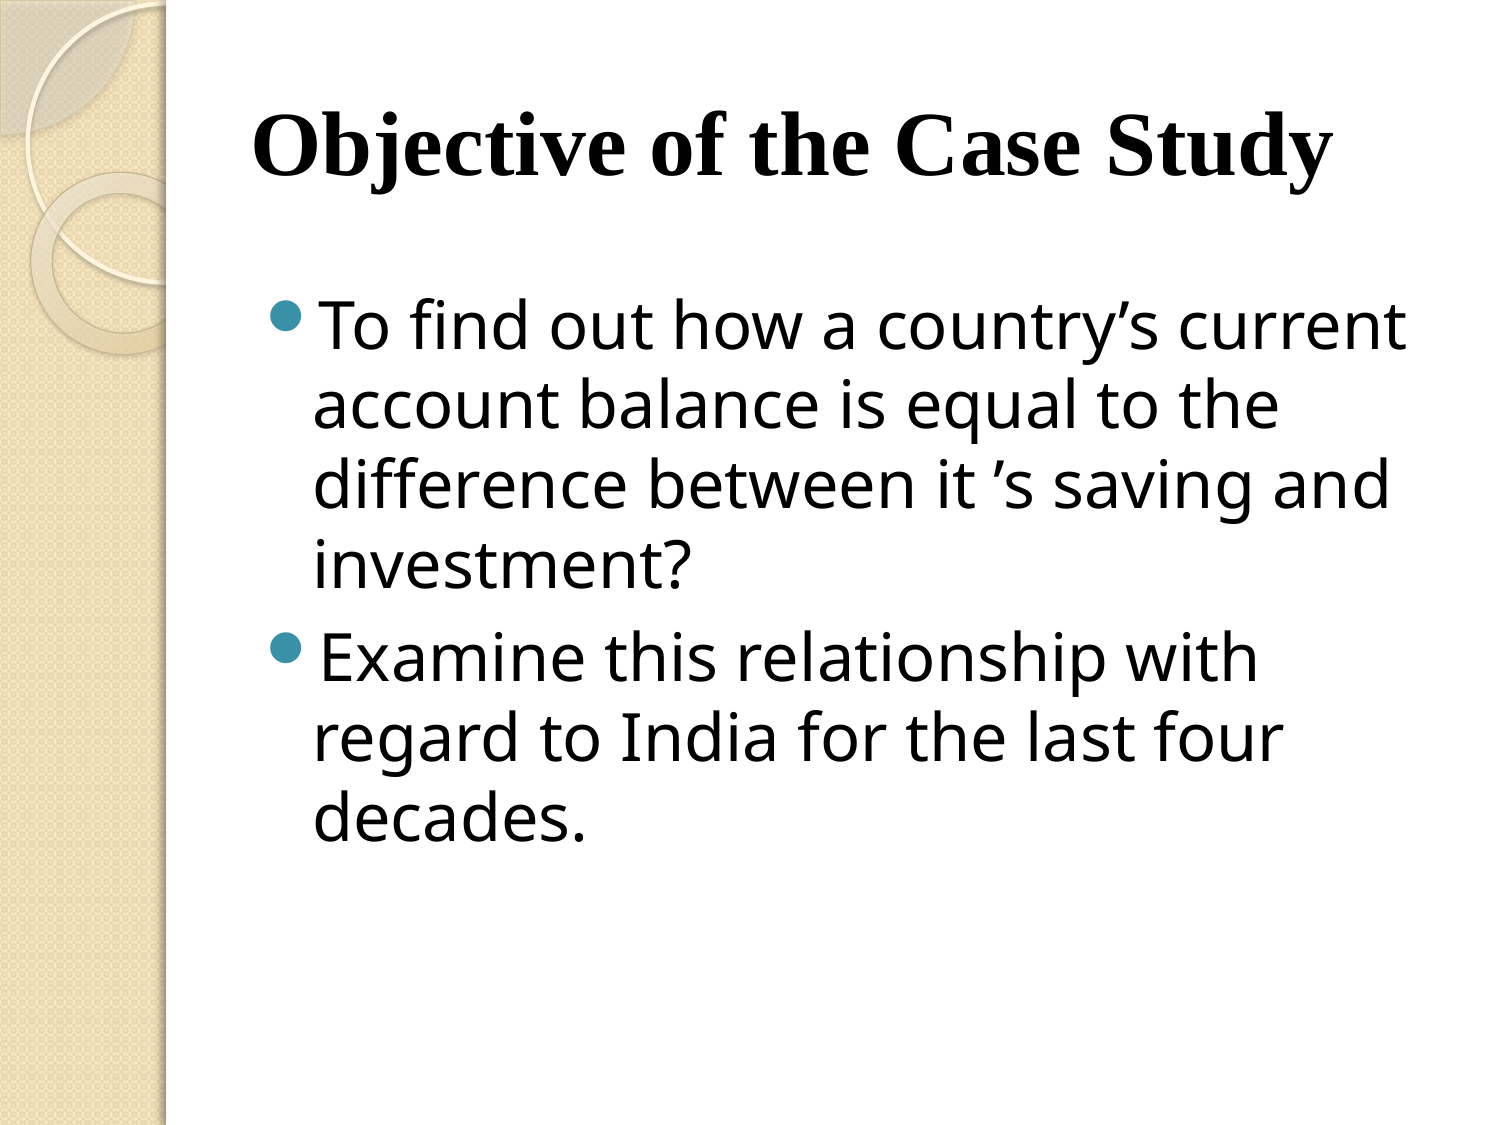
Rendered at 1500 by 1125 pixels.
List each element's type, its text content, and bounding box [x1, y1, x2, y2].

list To find out how a country’s current account balance is equal to the difference between it ’s saving and investment? Examine this relationship with regard to India for the last four decades. [237, 275, 1468, 1063]
title Objective of the Case Study [235, 45, 1466, 233]
